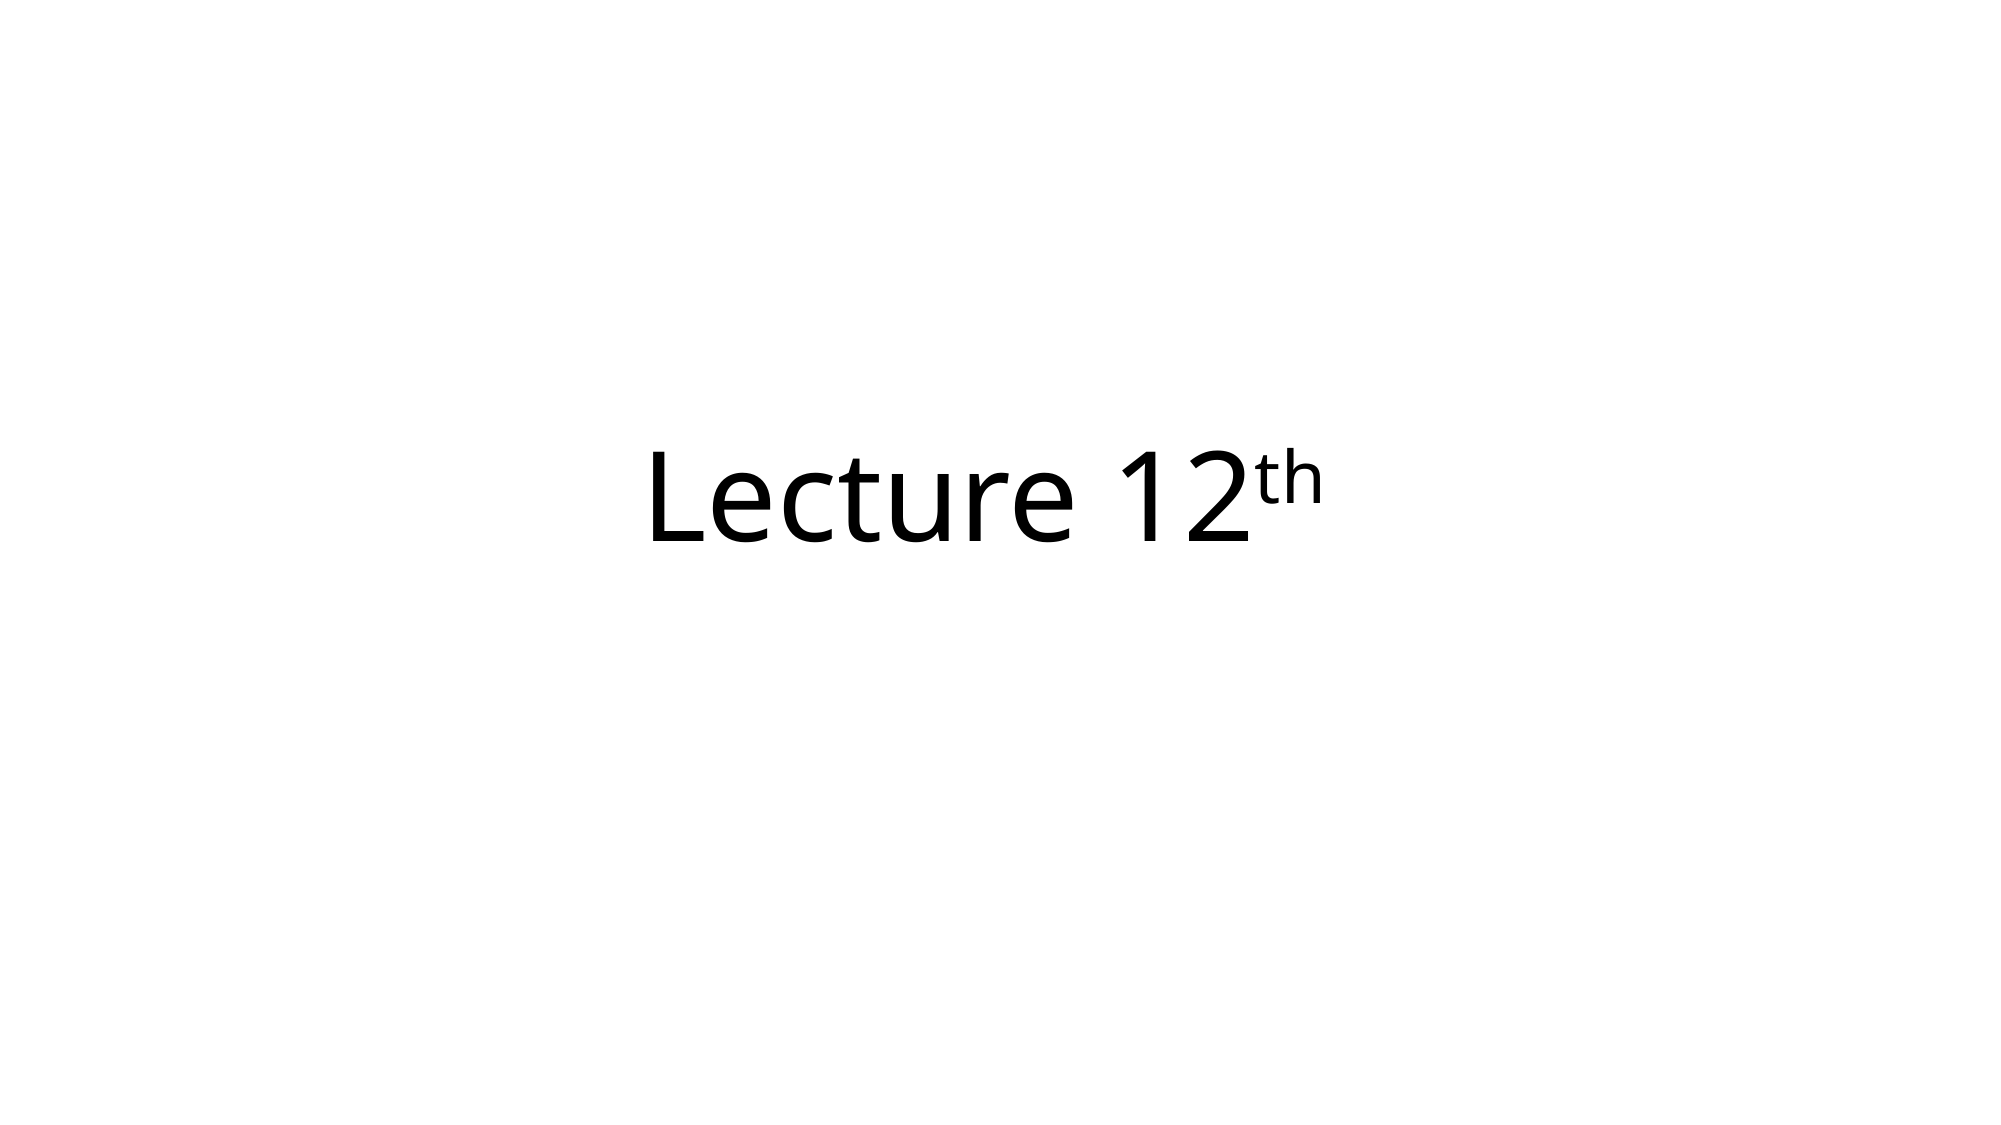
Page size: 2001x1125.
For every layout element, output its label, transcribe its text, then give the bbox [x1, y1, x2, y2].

title Lecture 12th [249, 184, 1750, 576]
